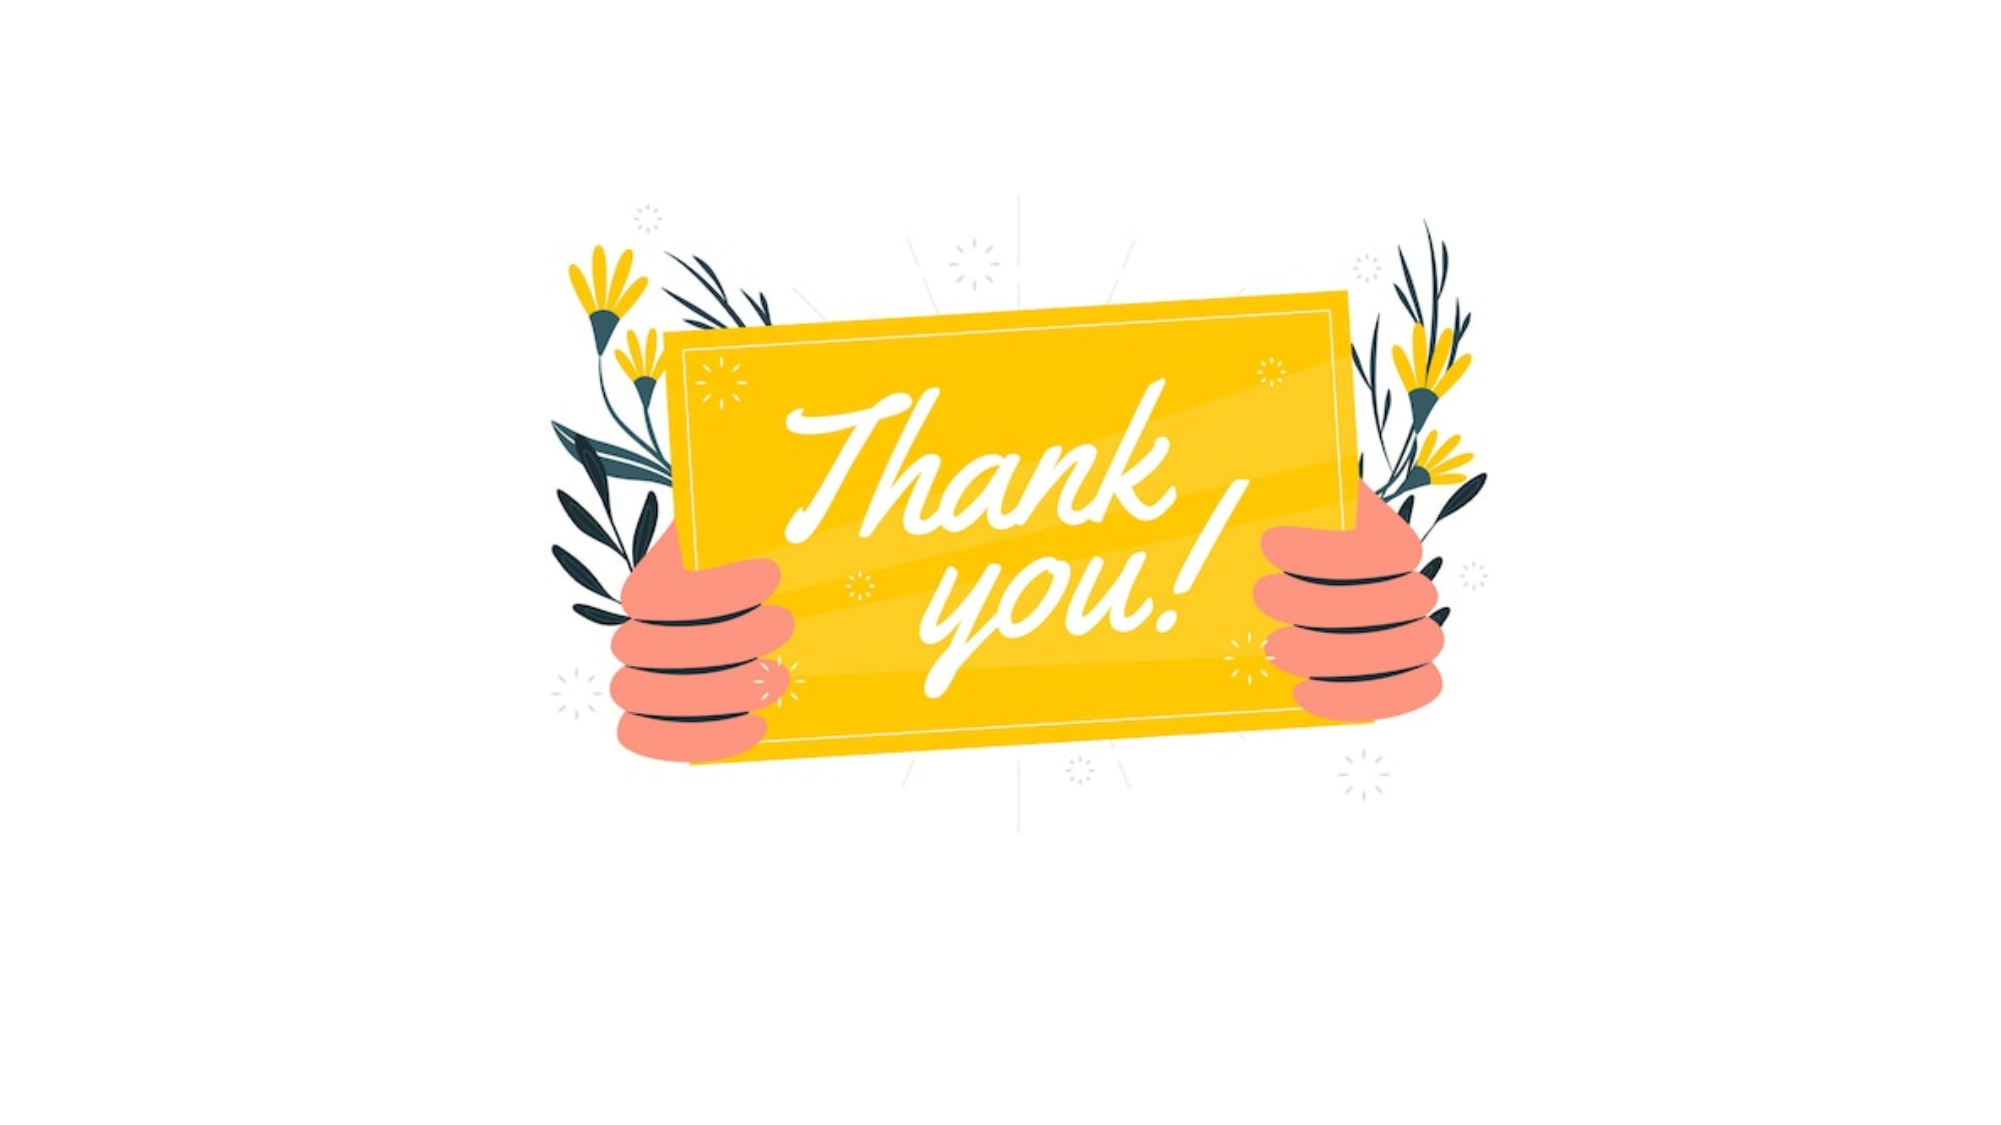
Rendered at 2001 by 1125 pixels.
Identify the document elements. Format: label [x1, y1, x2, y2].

picture [491, 162, 1547, 866]
